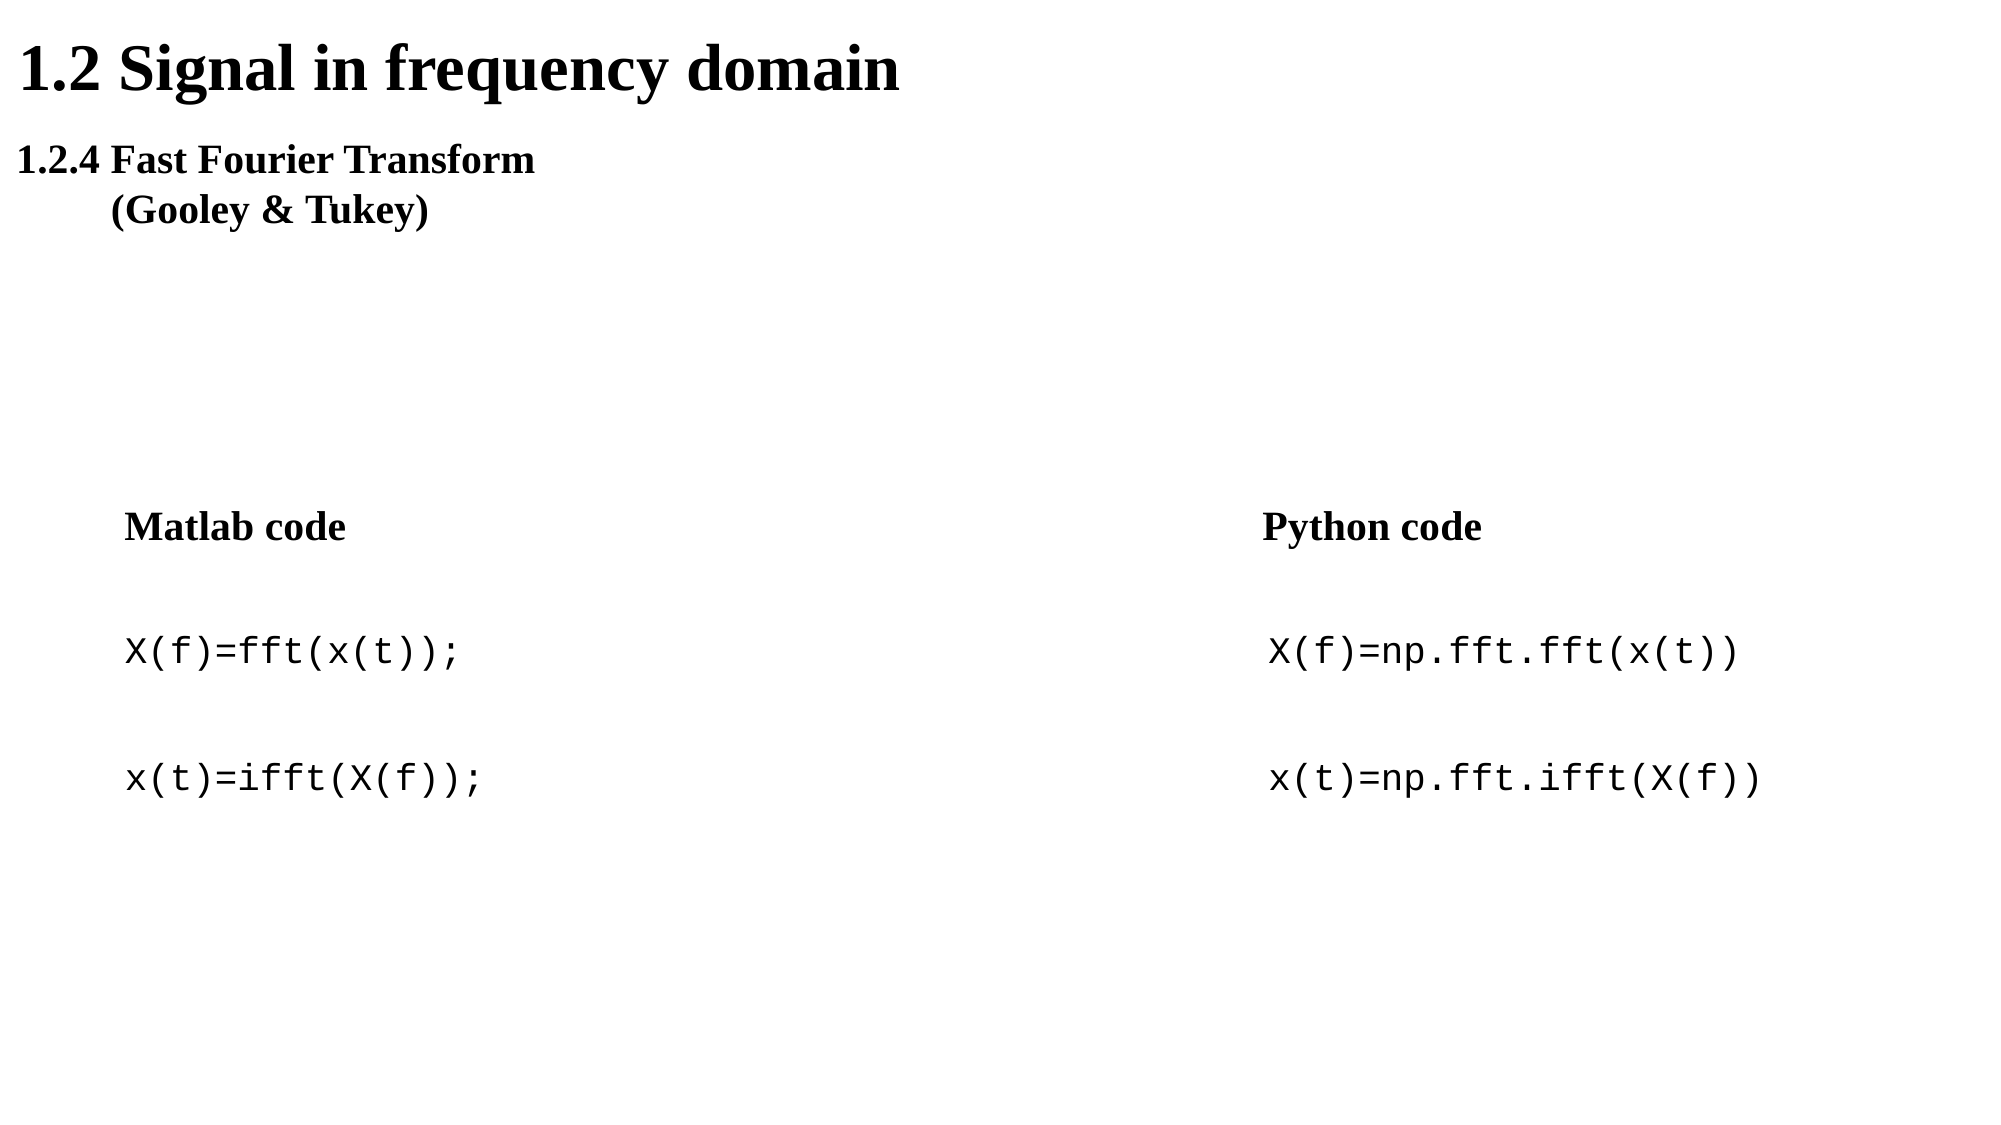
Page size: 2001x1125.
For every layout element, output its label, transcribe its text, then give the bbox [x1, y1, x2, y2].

text_box Matlab code [109, 491, 362, 557]
text_box x(t)=np.fft.ifft(X(f)) [1253, 745, 1779, 806]
text_box x(t)=ifft(X(f)); [109, 745, 500, 806]
text_box X(f)=fft(x(t)); [109, 619, 478, 679]
text_box Python code [1247, 491, 1498, 557]
text_box X(f)=np.fft.fft(x(t)) [1253, 619, 1756, 679]
text_box 1.2 Signal in frequency domain [3, 16, 917, 112]
text_box 1.2.4 Fast Fourier Transform (Gooley & Tukey) [1, 124, 551, 239]
